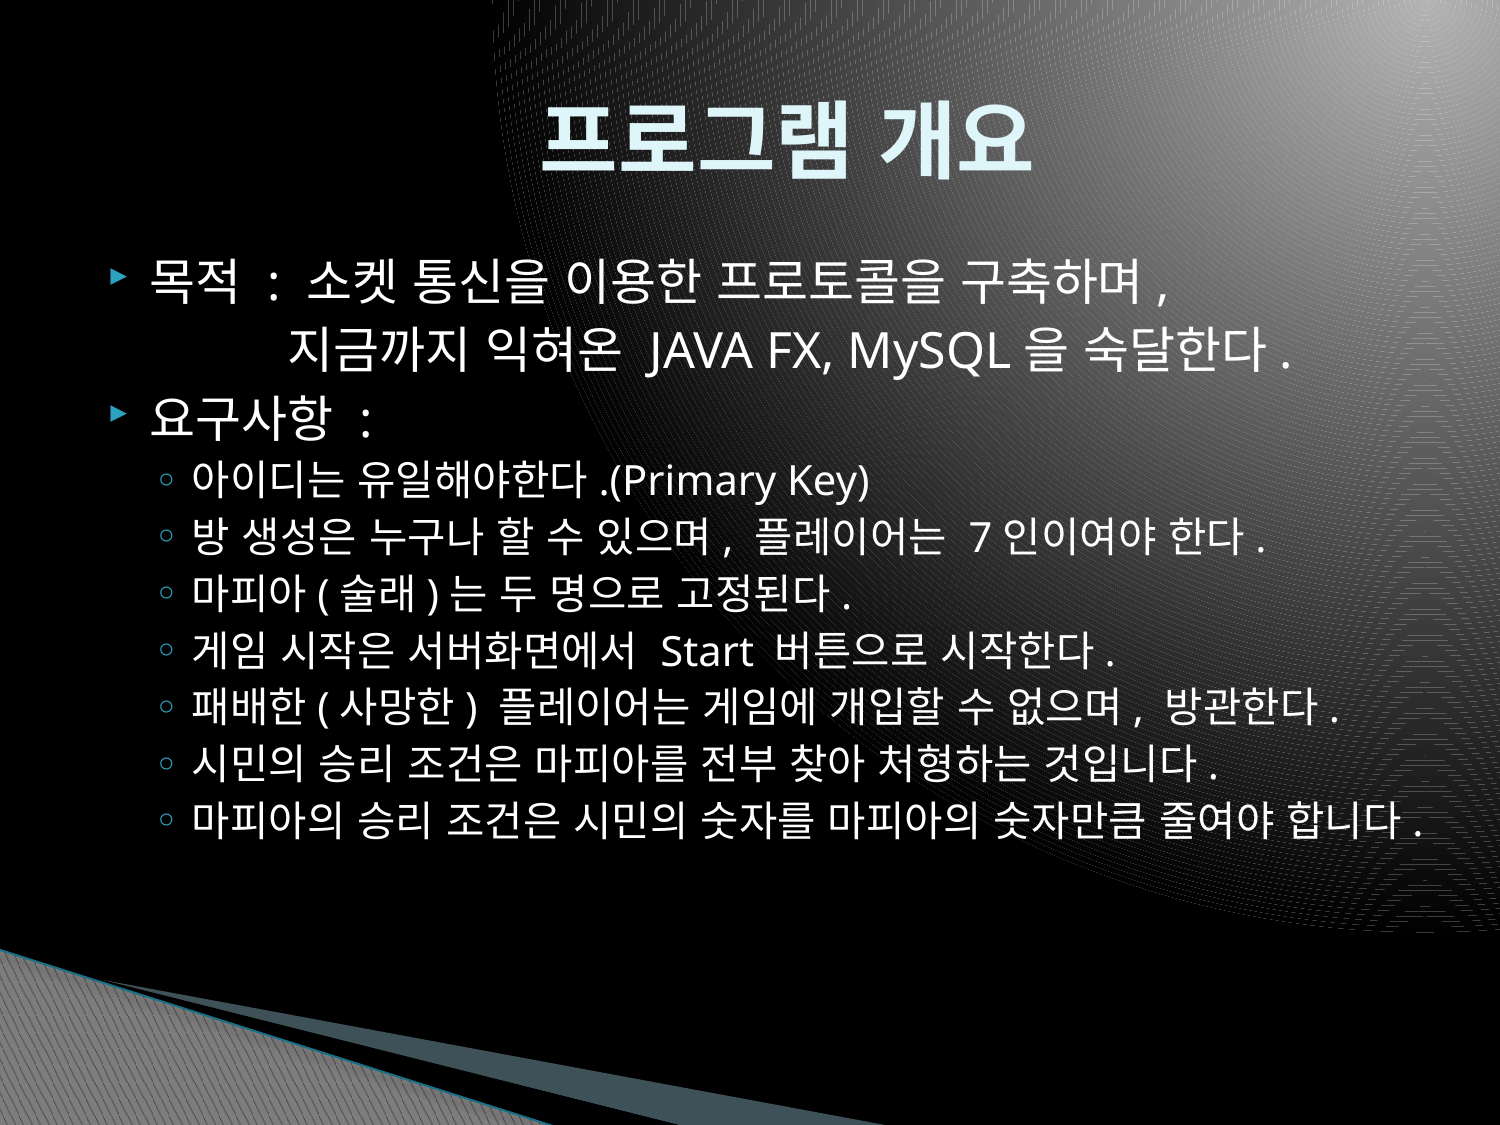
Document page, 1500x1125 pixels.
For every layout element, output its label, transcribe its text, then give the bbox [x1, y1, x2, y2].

title 프로그램 개요 [75, 45, 1425, 233]
list 목적 : 소켓 통신을 이용한 프로토콜을 구축하며, 지금까지 익혀온 JAVA FX, MySQL을 숙달한다. 요구사항 : 아이디는 유일해야한다.(Primary Key) 방 생성은 누구나 할 수 있으며, 플레이어는 7인이여야 한다. 마피아(술래)는 두 명으로 고정된다. 게임 시작은 서버화면에서 Start 버튼으로 시작한다. 패배한(사망한) 플레이어는 게임에 개입할 수 없으며, 방관한다. 시민의 승리 조건은 마피아를 전부 찾아 처형하는 것입니다. 마피아의 승리 조건은 시민의 숫자를 마피아의 숫자만큼 줄여야 합니다. [75, 243, 1425, 986]
picture [0, 952, 543, 1125]
